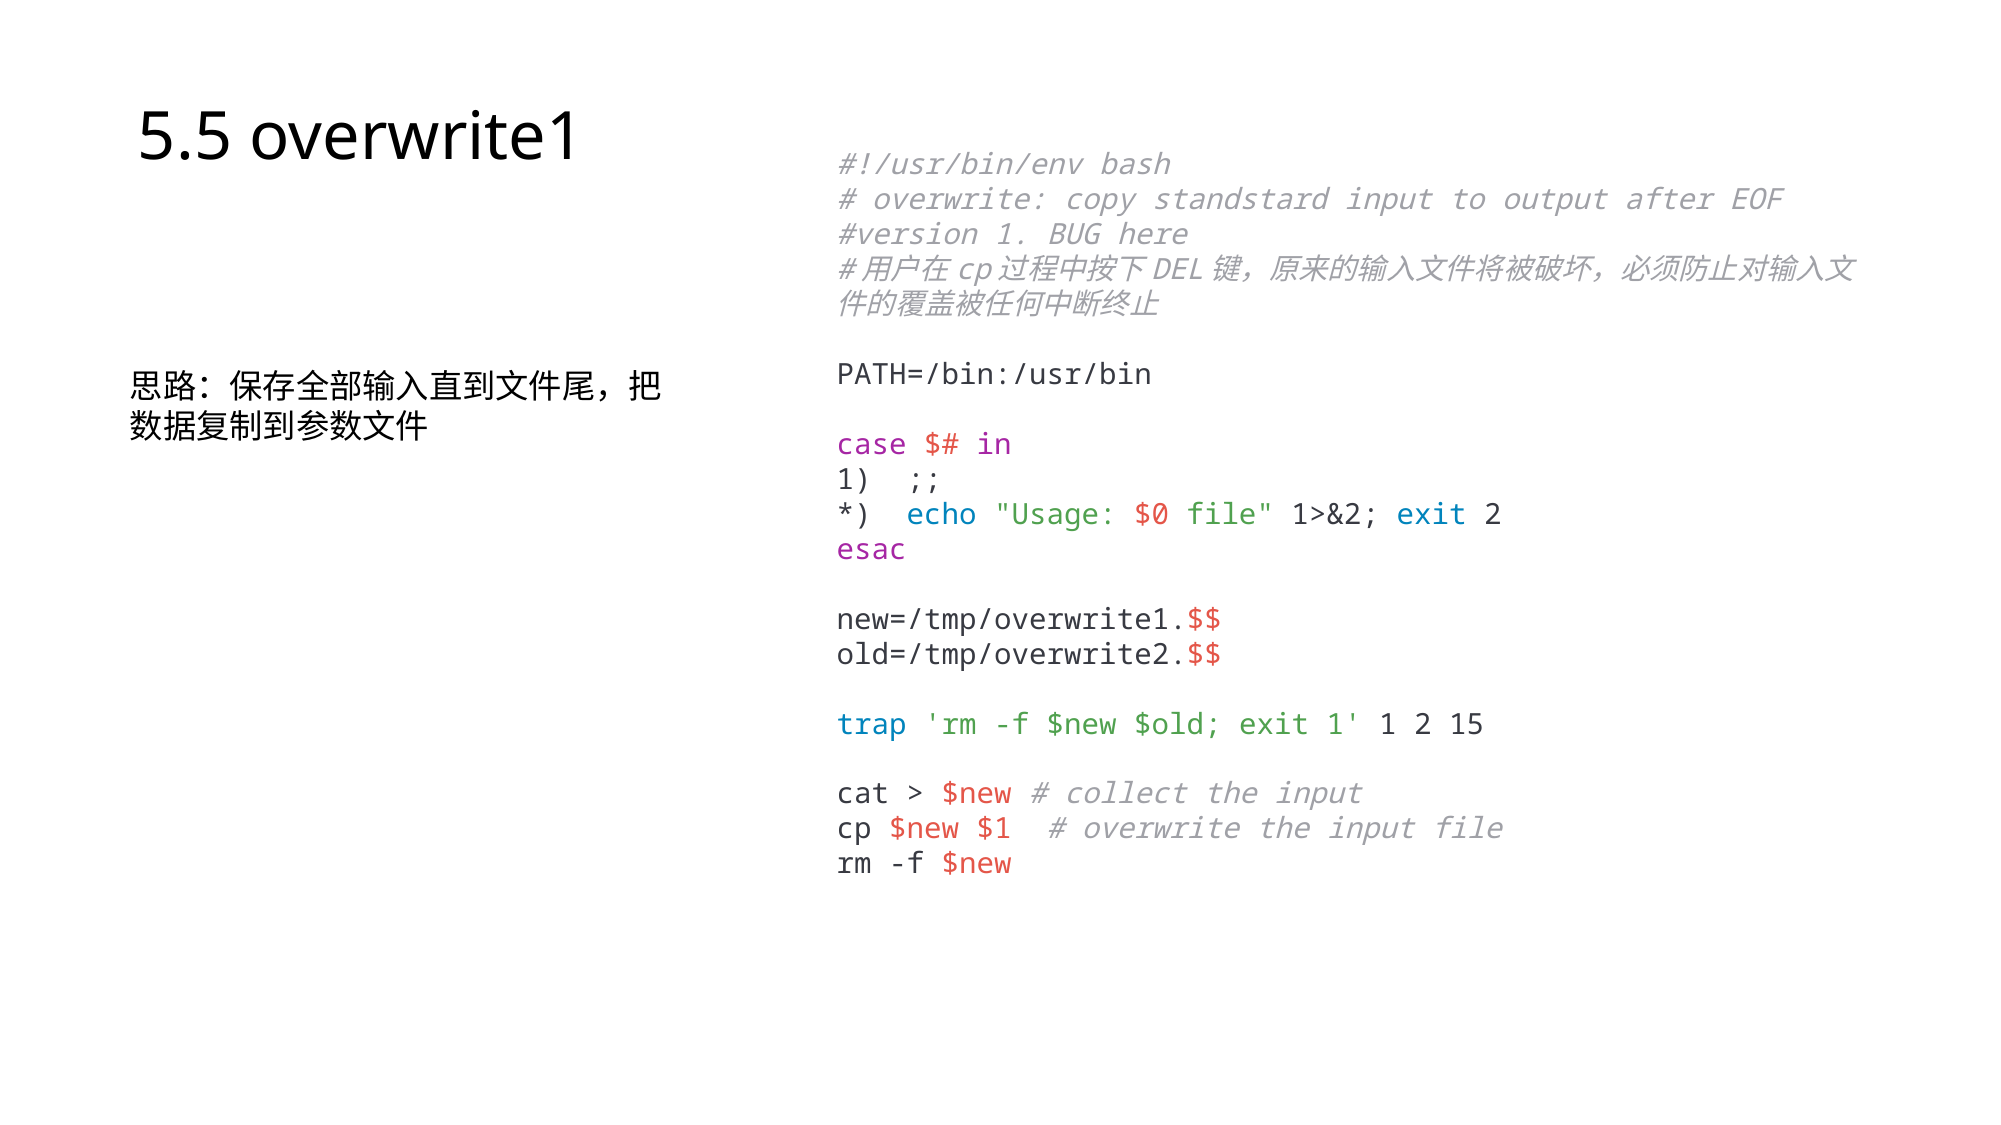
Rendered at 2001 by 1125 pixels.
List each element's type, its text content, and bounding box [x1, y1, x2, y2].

text_box 5.5 overwrite1 [122, 82, 1848, 194]
text_box #!/usr/bin/env bash # overwrite: copy standstard input to output after EOF #version 1. BUG here #用户在cp过程中按下DEL键，原来的输入文件将被破坏，必须防止对输入文件的覆盖被任何中断终止 PATH=/bin:/usr/bin case $# in 1) ;; *) echo "Usage: $0 file" 1>&2; exit 2 esac new=/tmp/overwrite1.$$ old=/tmp/overwrite2.$$ trap 'rm -f $new $old; exit 1' 1 2 15 cat > $new # collect the input cp $new $1 # overwrite the input file rm -f $new [821, 138, 1877, 957]
text_box 思路：保存全部输入直到文件尾，把数据复制到参数文件 [130, 365, 679, 446]
